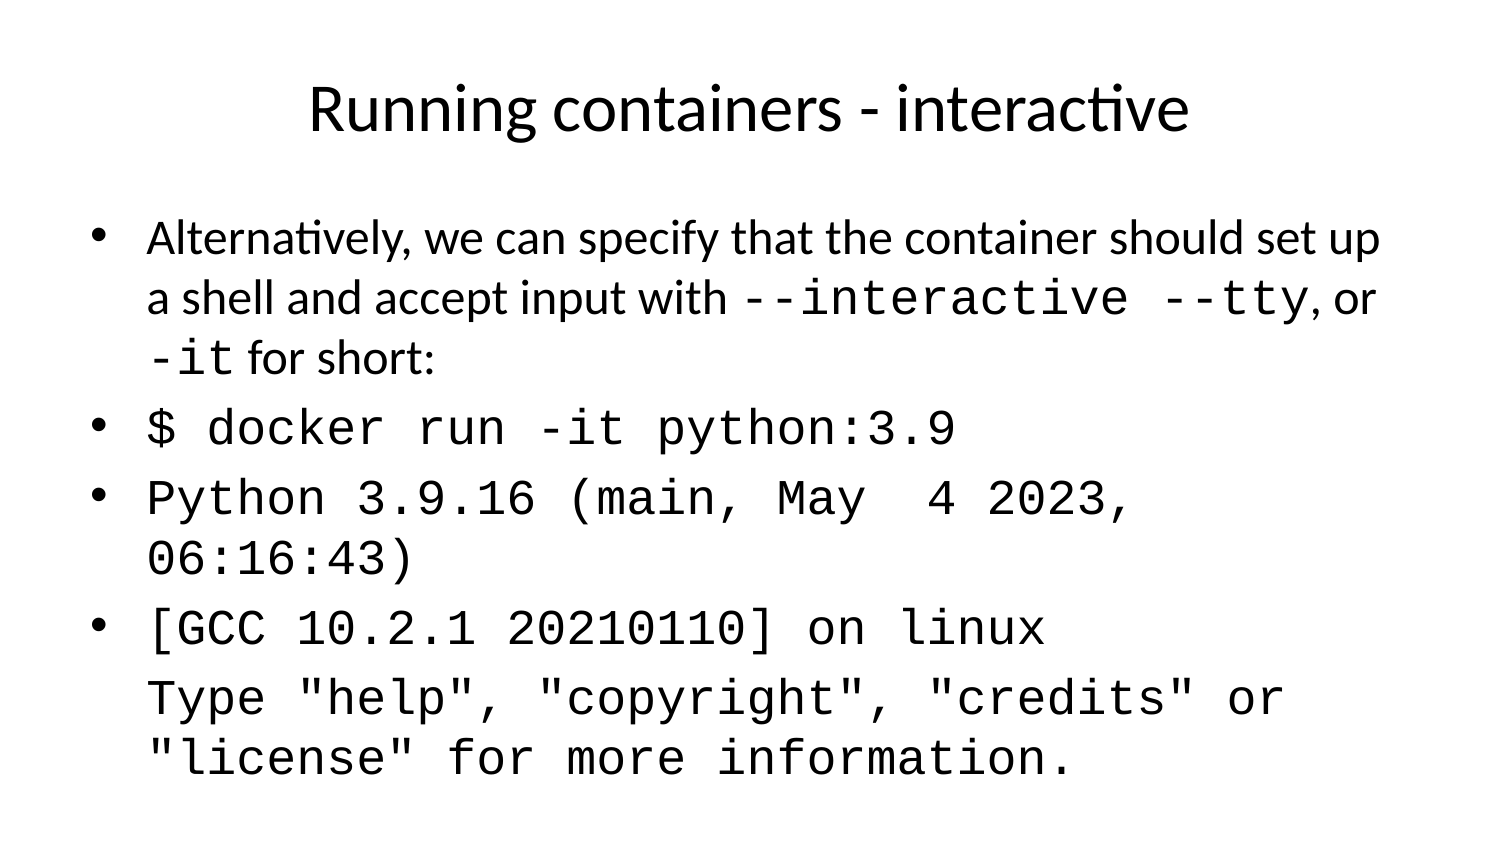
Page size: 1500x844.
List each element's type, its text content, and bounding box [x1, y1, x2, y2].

list Alternatively, we can specify that the container should set up a shell and accept input with --interactive --tty, or -it for short: $ docker run -it python:3.9 Python 3.9.16 (main, May 4 2023, 06:16:43) [GCC 10.2.1 20210110] on linux Type "help", "copyright", "credits" or "license" for more information. [75, 196, 1425, 754]
title Running containers - interactive [75, 33, 1425, 175]
